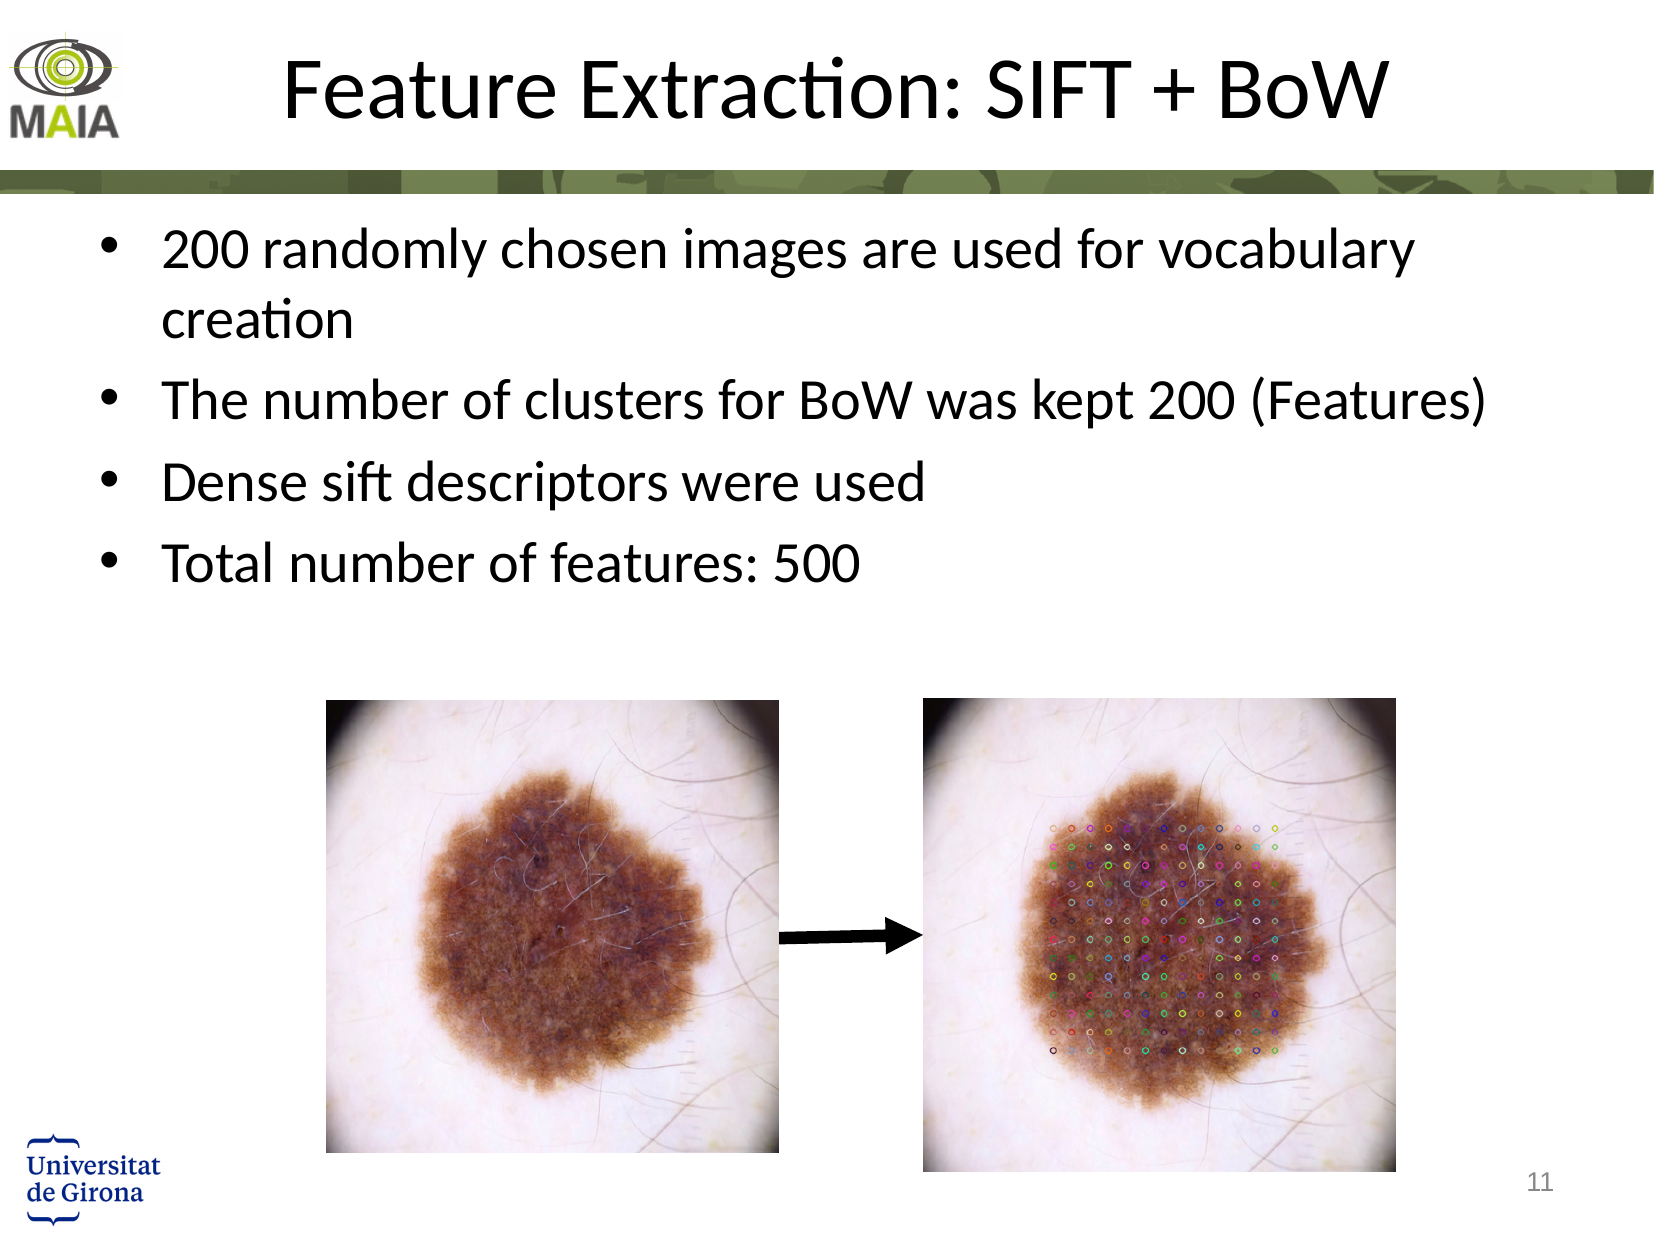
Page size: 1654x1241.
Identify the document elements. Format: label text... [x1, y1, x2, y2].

picture [9, 1130, 167, 1235]
list 200 randomly chosen images are used for vocabulary creation The number of clusters for BoW was kept 200 (Features) Dense sift descriptors were used Total number of features: 500 [82, 201, 1571, 1144]
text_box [326, 698, 1396, 1172]
picture [0, 170, 1654, 194]
slide_number ‹#› [1185, 1149, 1571, 1216]
picture [8, 31, 92, 144]
title Feature Extraction: SIFT + BoW [92, 21, 1582, 145]
